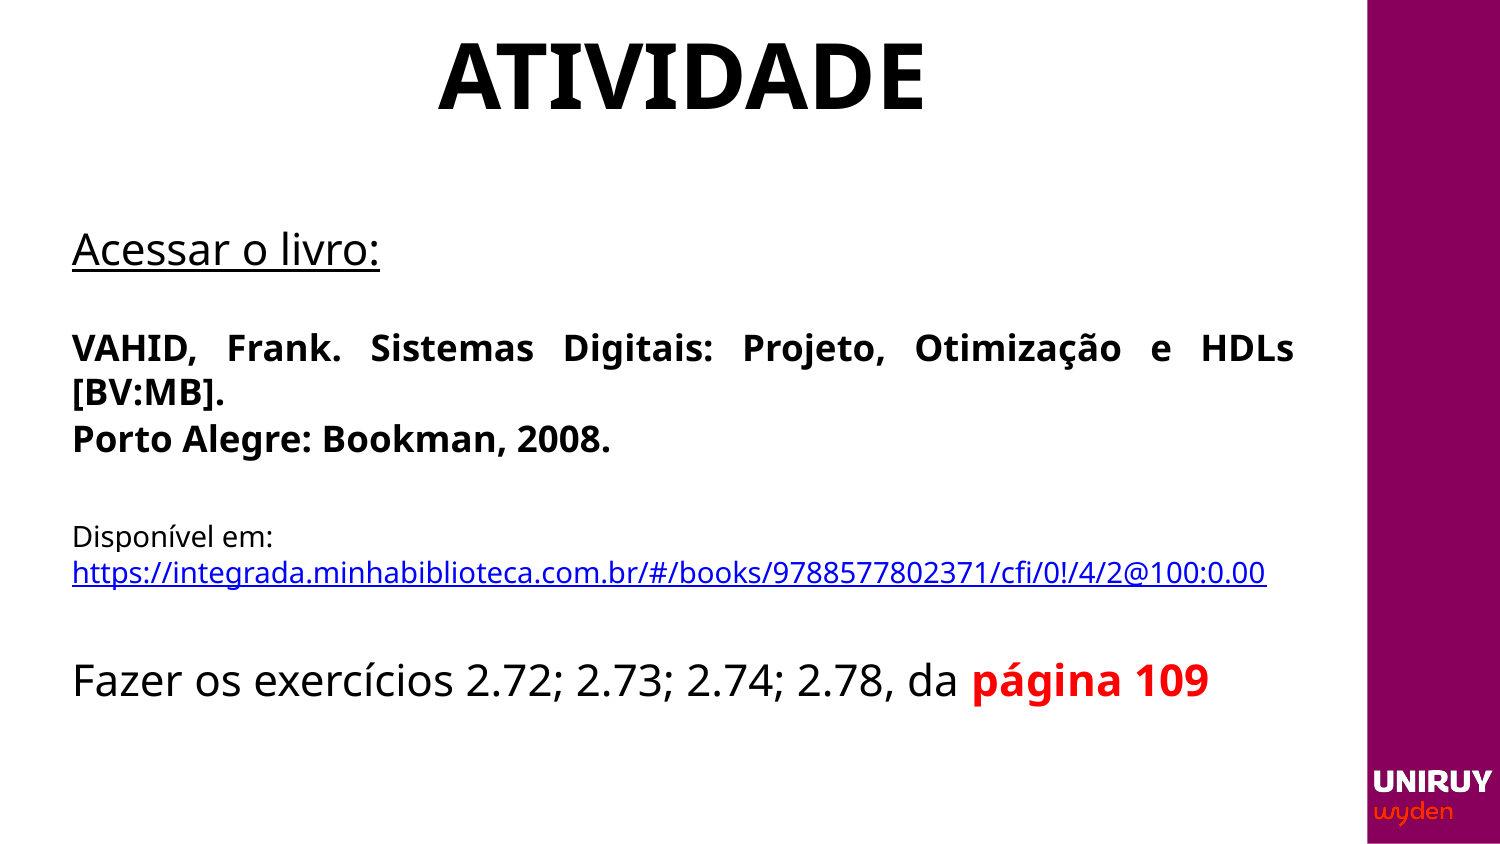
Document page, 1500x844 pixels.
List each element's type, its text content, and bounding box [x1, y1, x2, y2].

picture [1374, 770, 1493, 827]
title ATIVIDADE [63, 2, 1304, 144]
list Acessar o livro: VAHID, Frank. Sistemas Digitais: Projeto, Otimização e HDLs [BV:MB]. Porto Alegre: Bookman, 2008. Disponível em: https://integrada.minhabiblioteca.com.br/#/books/9788577802371/cfi/0!/4/2@100:0.00 Fazer os exercícios 2.72; 2.73; 2.74; 2.78, da página 109 [63, 213, 1304, 772]
